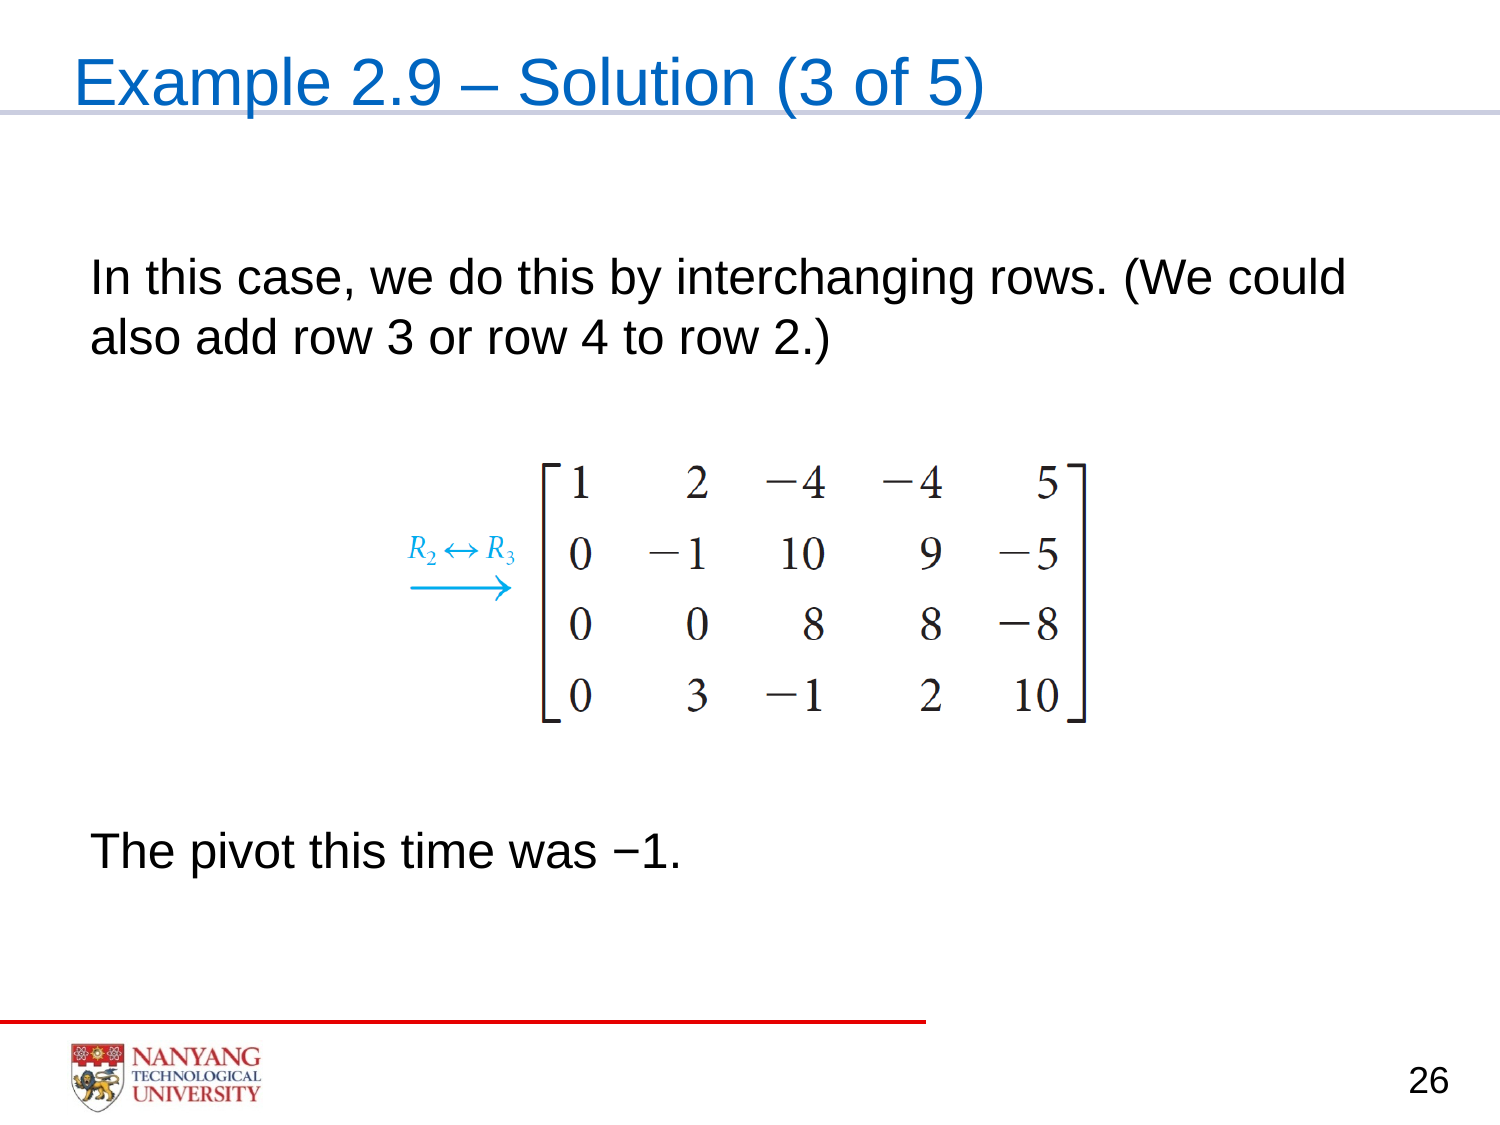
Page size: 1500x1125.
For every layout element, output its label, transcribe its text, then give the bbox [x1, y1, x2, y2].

picture [67, 1040, 263, 1115]
list In this case, we do this by interchanging rows. (We could also add row 3 or row 4 to row 2.) [75, 236, 1443, 383]
list The pivot this time was −1. [75, 810, 755, 896]
title Example 2.9 – Solution (3 of 5) [58, 31, 1467, 219]
picture [403, 456, 1097, 732]
